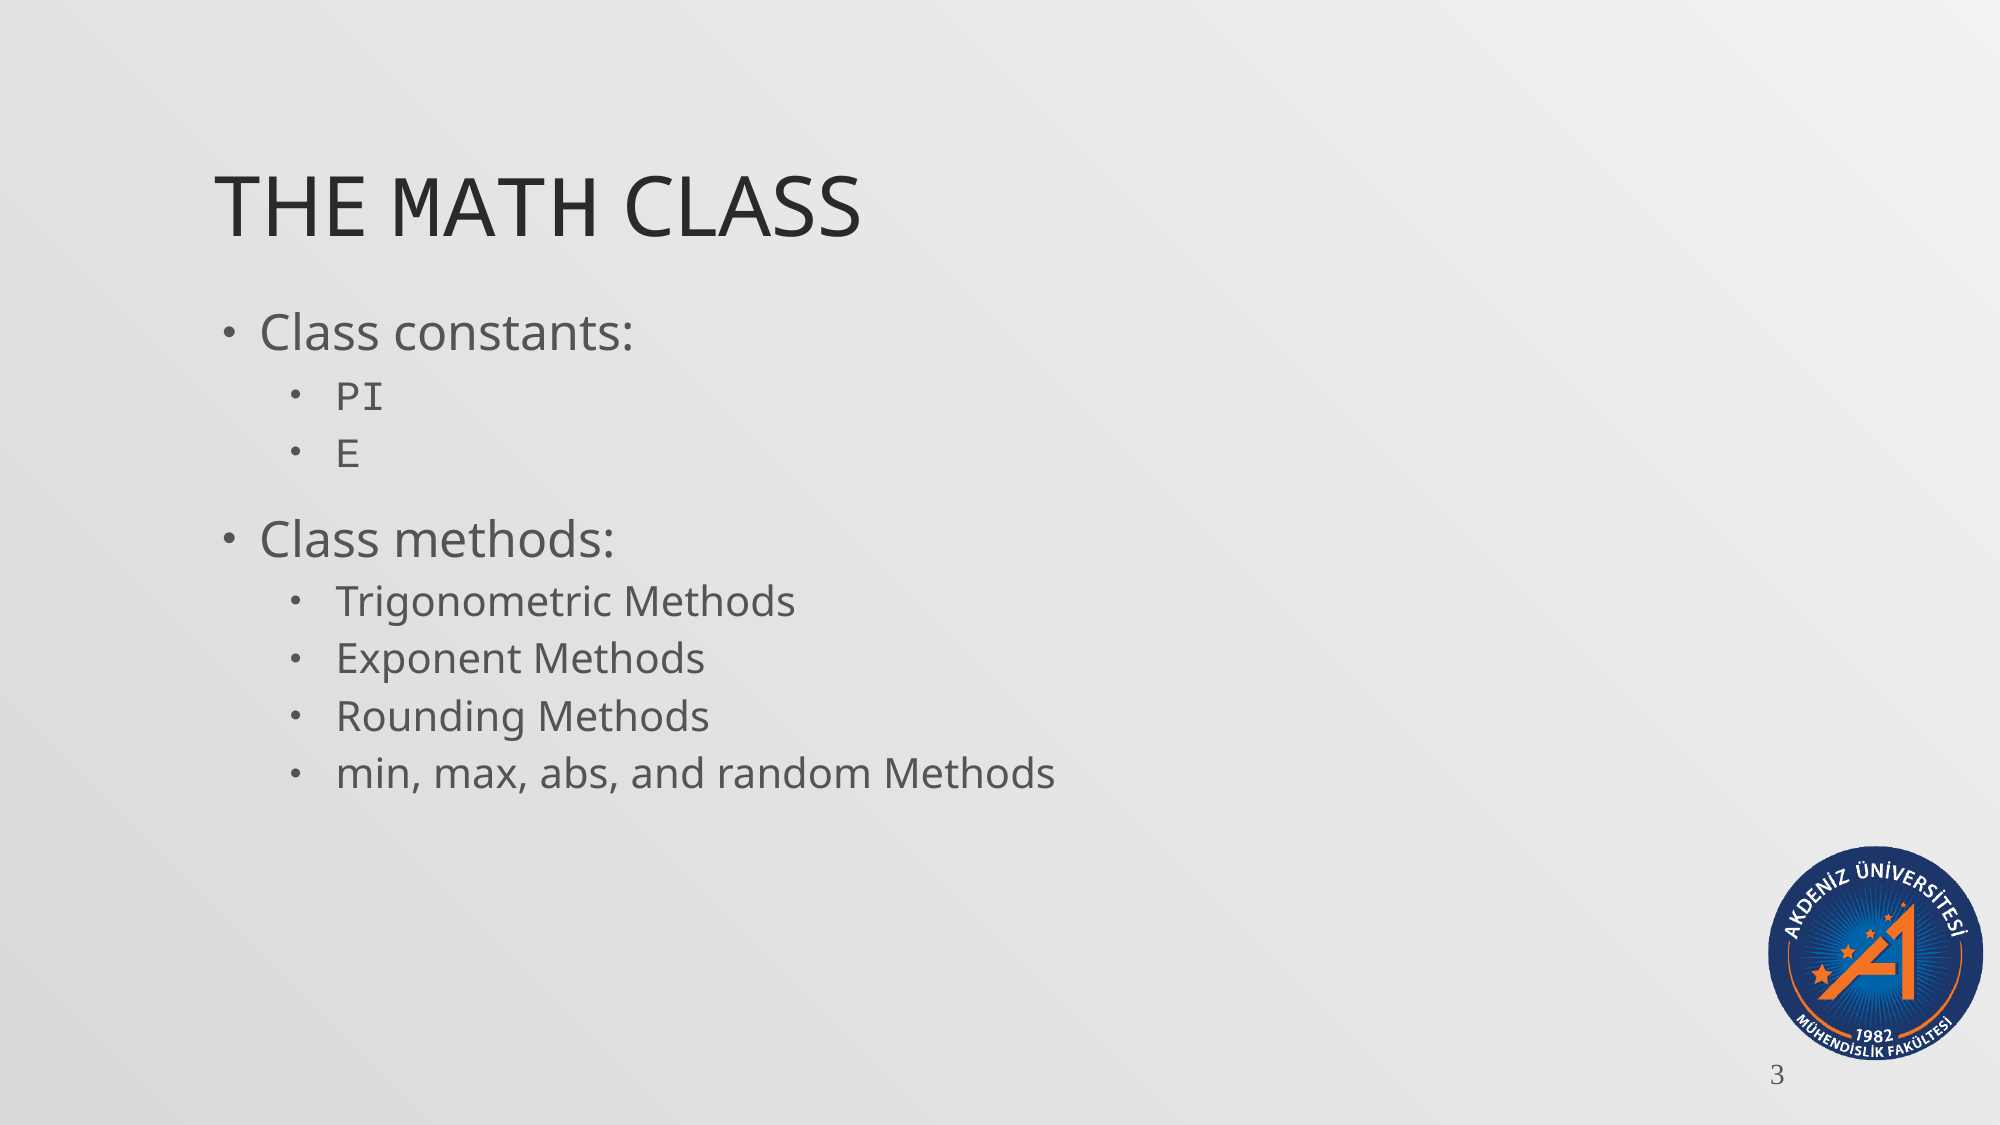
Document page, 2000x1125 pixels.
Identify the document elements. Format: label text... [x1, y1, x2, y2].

picture [1767, 843, 1985, 1061]
slide_number 3 [1612, 1057, 1800, 1088]
title The Math Class [199, 45, 1800, 263]
list Class constants: PI E Class methods: Trigonometric Methods Exponent Methods Rounding Methods min, max, abs, and random Methods [199, 299, 1800, 1013]
